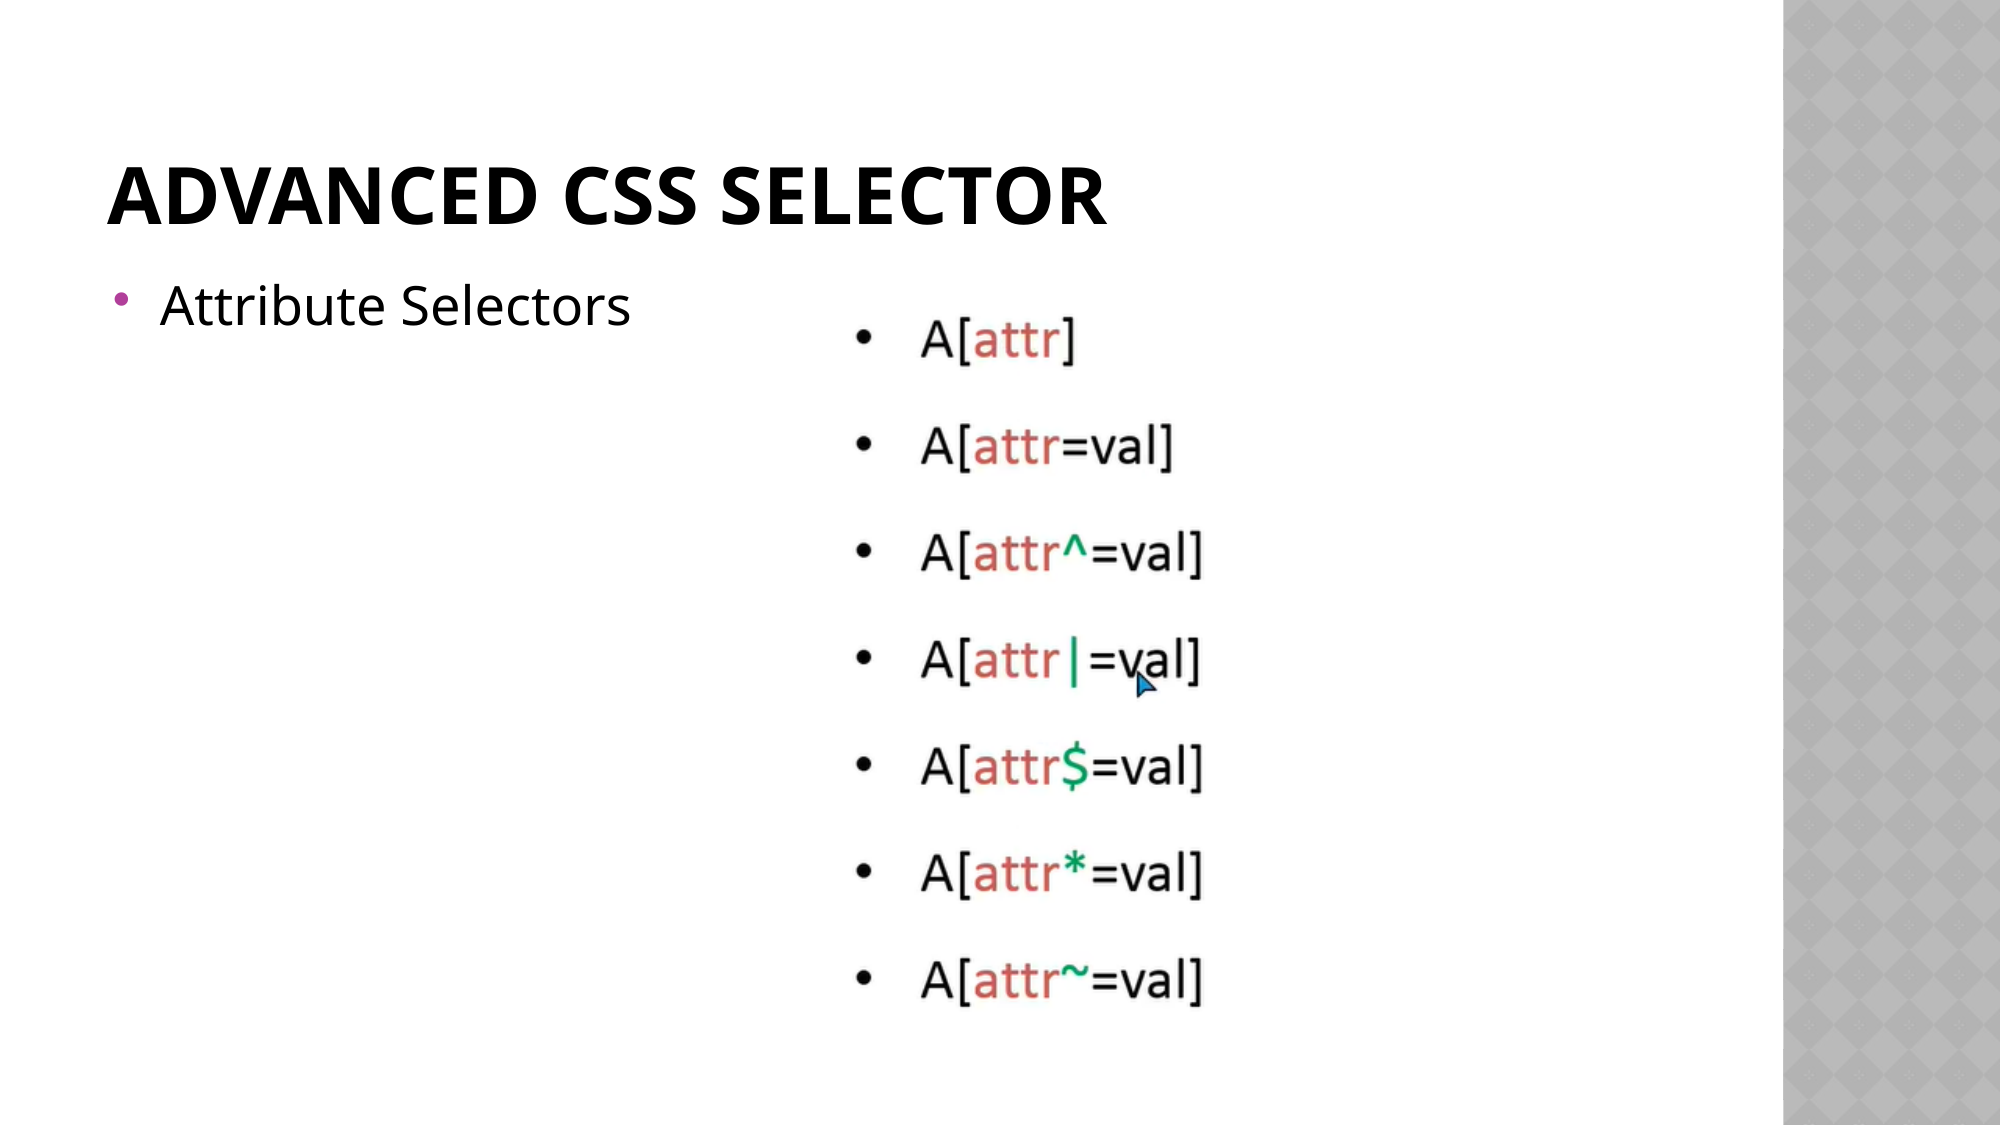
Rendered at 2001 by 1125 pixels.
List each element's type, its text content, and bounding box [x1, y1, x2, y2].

list Attribute Selectors [99, 264, 1684, 1059]
title Advanced CSS Selector [99, 52, 1684, 240]
picture [786, 289, 1518, 1066]
